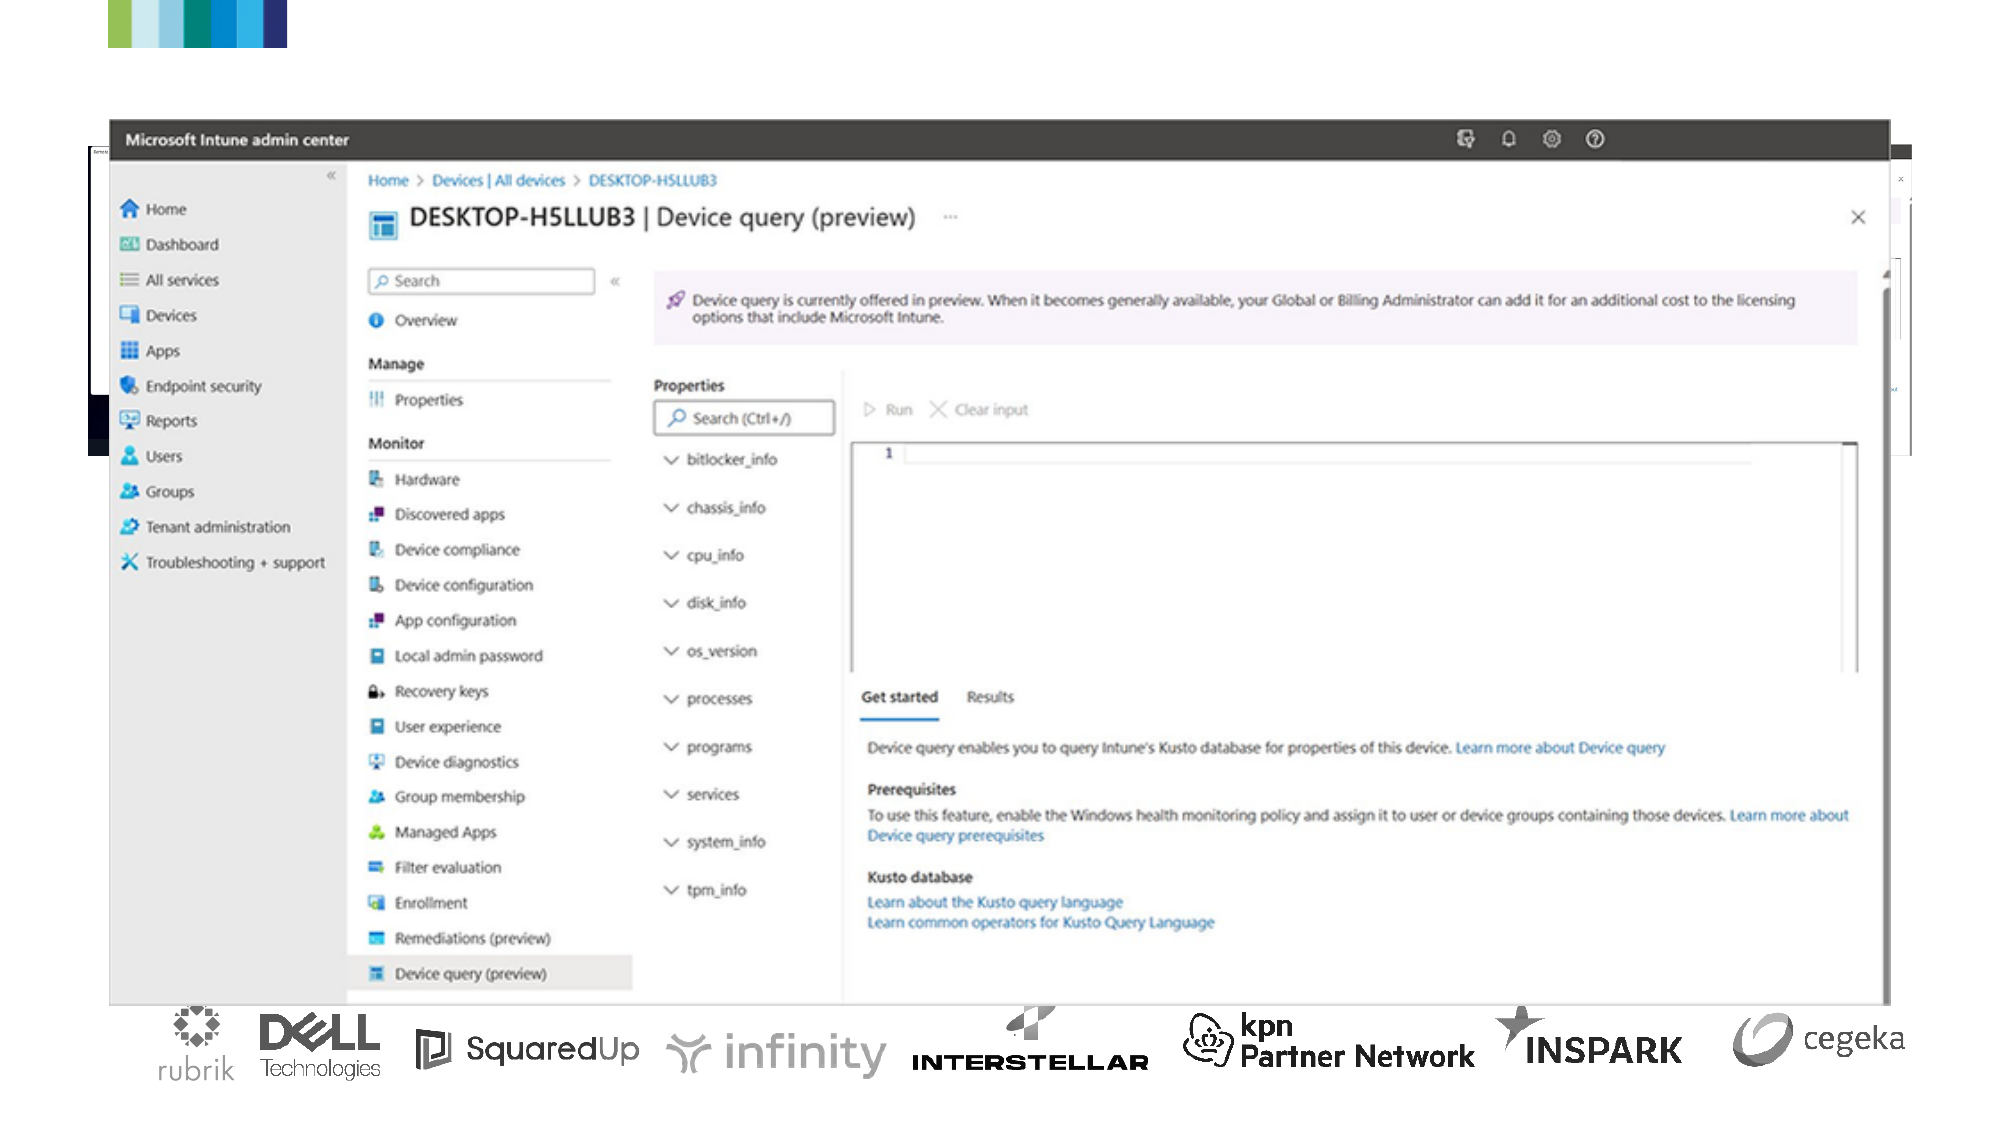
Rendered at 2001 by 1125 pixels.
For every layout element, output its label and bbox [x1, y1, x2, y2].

text_box [1896, 144, 1913, 810]
picture [237, 0, 288, 48]
picture [1183, 1012, 1475, 1067]
text_box [87, 144, 104, 810]
picture [109, 119, 1924, 1125]
picture [108, 0, 210, 48]
